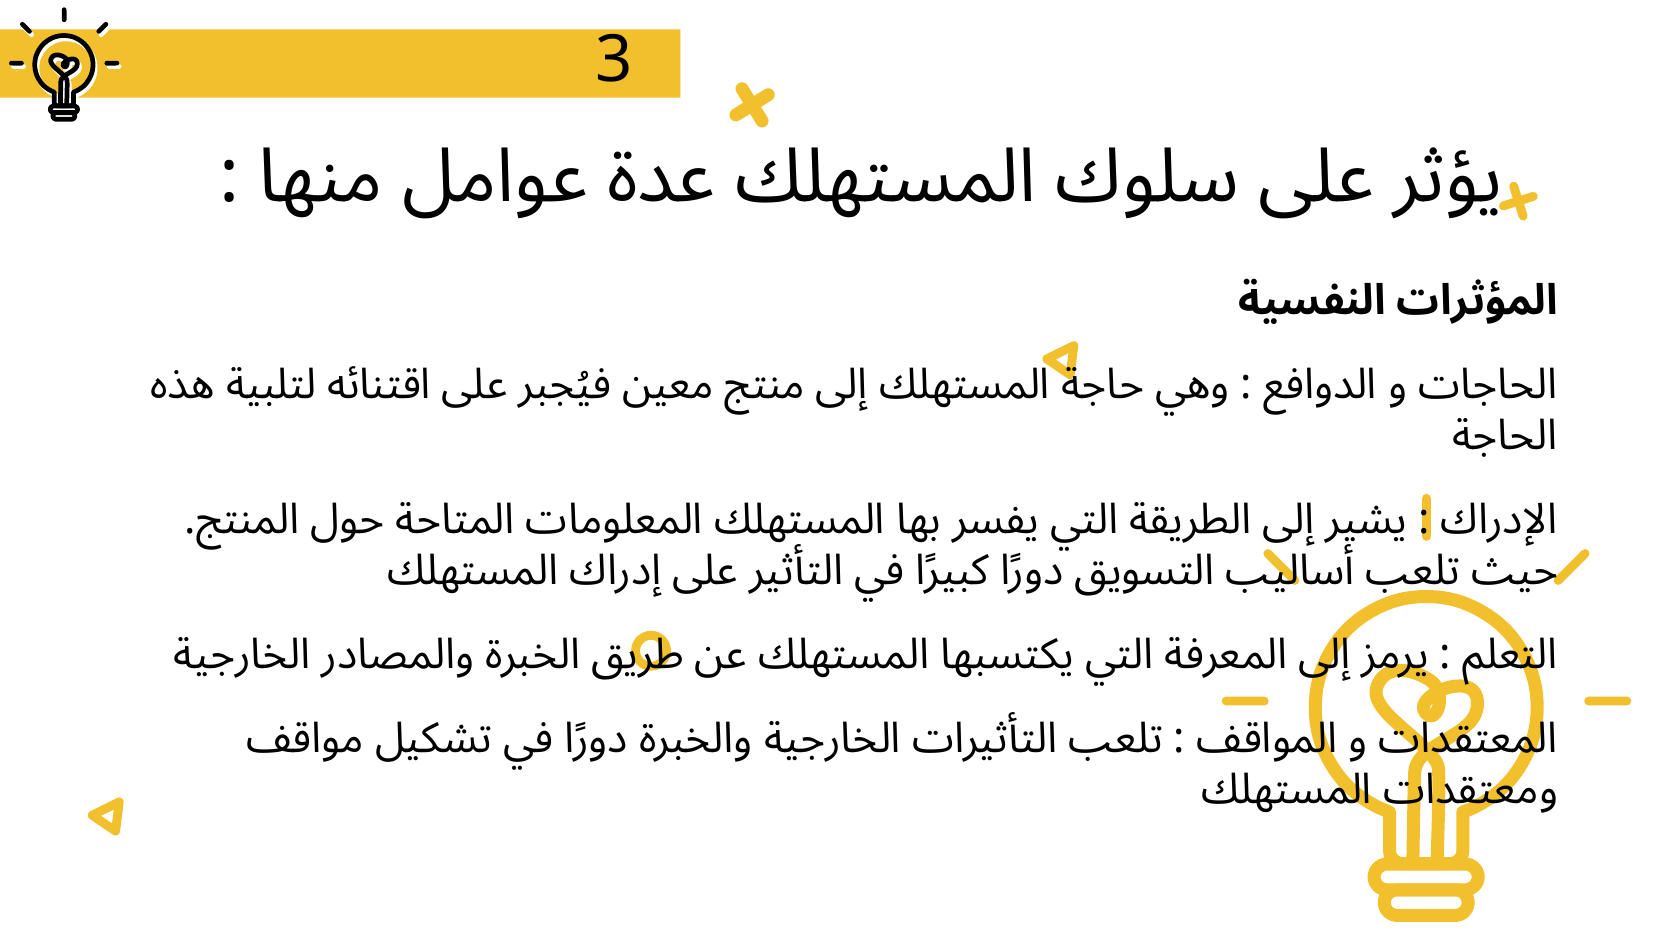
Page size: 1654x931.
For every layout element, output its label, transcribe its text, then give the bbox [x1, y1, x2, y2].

text_box [88, 17, 632, 97]
text_box [83, 12, 627, 91]
list المؤثرات النفسیة الحاجات و الدوافع : وهي حاجة المستهلك إلى منتج معين فيُجبر على اقتنائه لتلبية هذه الحاجة الإدراك : يشير إلى الطريقة التي يفسر بها المستهلك المعلومات المتاحة حول المنتج. حيث تلعب أساليب التسويق دورًا كبيرًا في التأثير على إدراك المستهلك التعلم : يرمز إلى المعرفة التي يكتسبها المستهلك عن طريق الخبرة والمصادر الخارجية المعتقدات و المواقف : تلعب التأثيرات الخارجية والخبرة دورًا في تشكيل مواقف ومعتقدات المستهلك [77, 272, 1565, 857]
title : يؤثر على سلوك المستهلك عدة عوامل منها [82, 94, 1571, 250]
subtitle 3 [627, 15, 886, 95]
